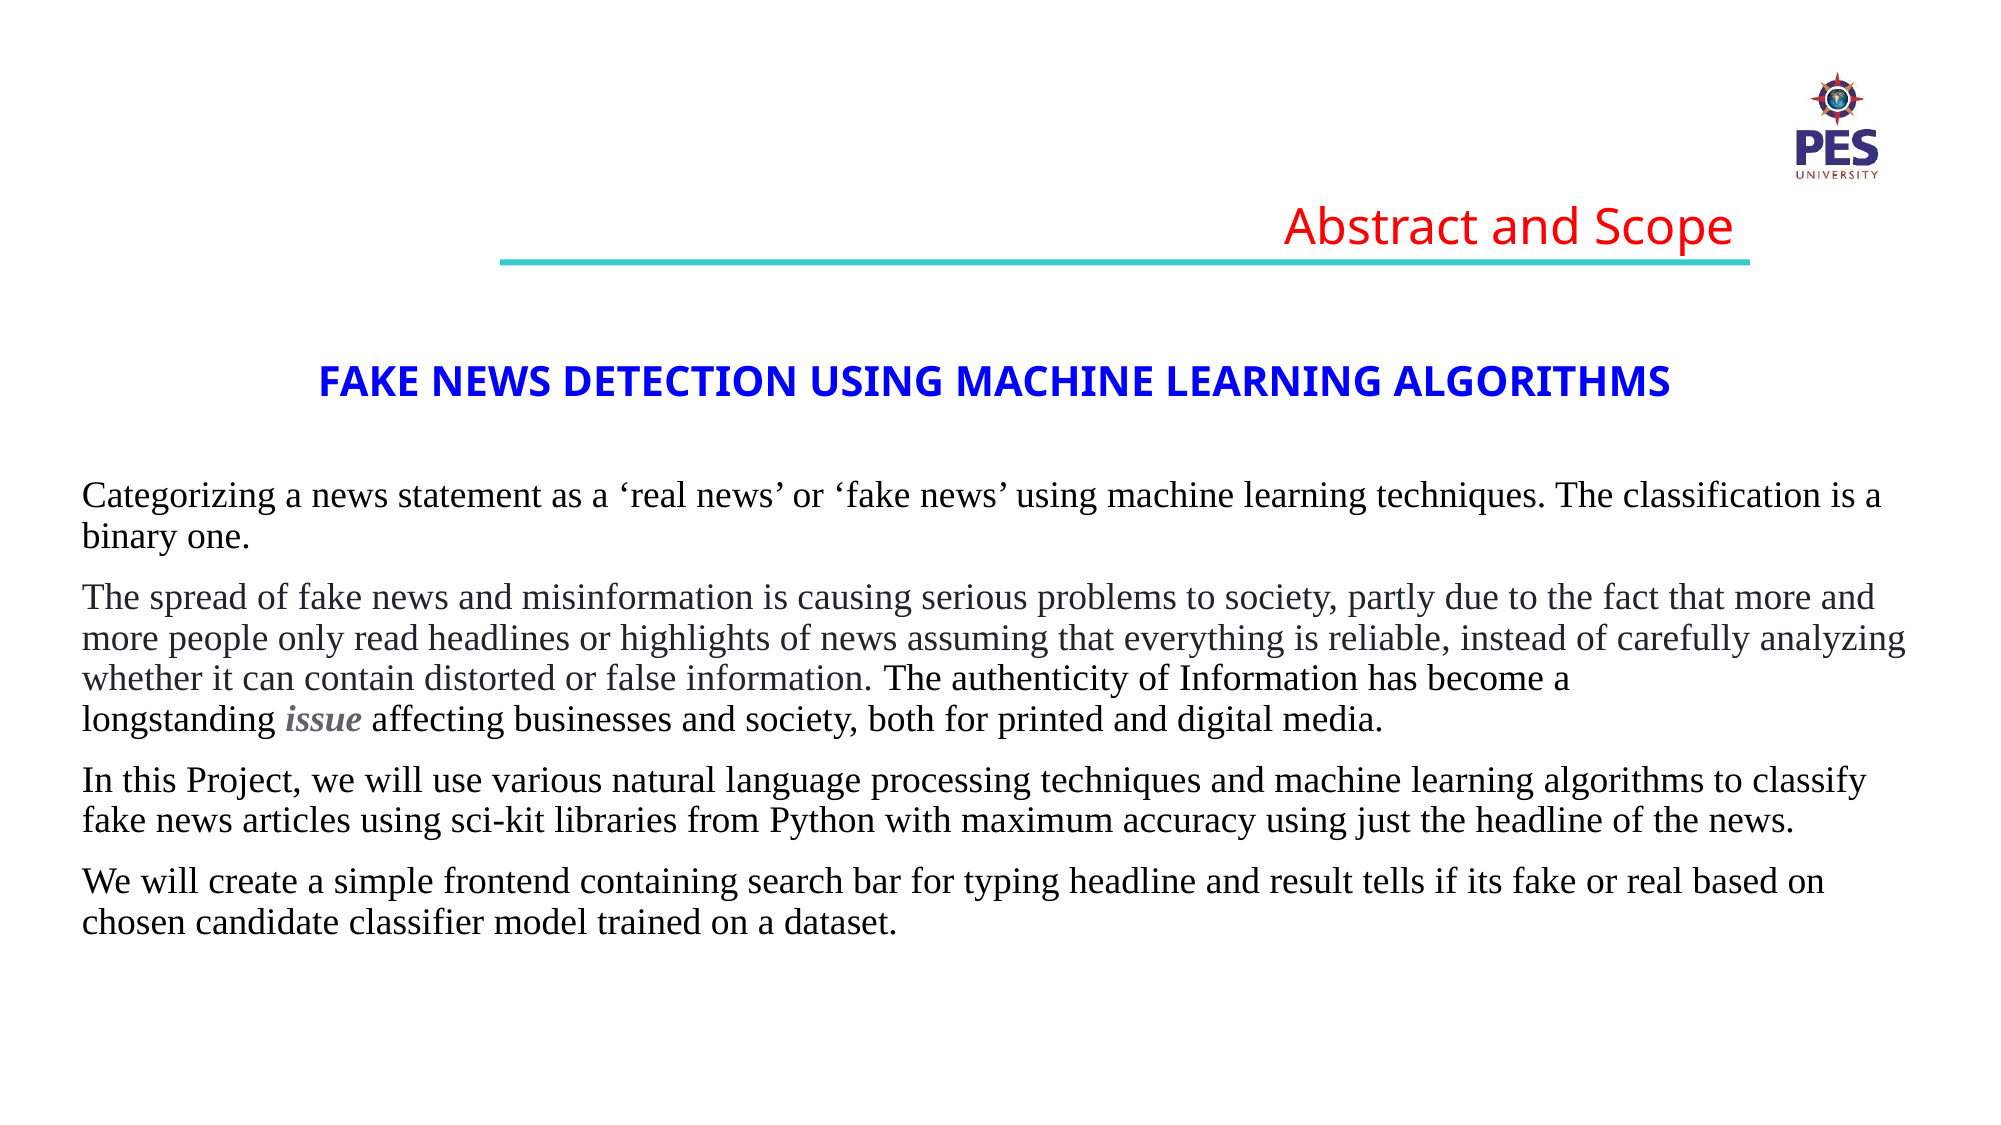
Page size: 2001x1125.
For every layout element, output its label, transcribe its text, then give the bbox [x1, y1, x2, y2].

text_box Abstract and Scope [687, 187, 1750, 263]
picture [1749, 37, 1925, 213]
text_box [66, 275, 1934, 468]
subtitle Categorizing a news statement as a ‘real news’ or ‘fake news’ using machine learning techniques. The classification is a binary one. The spread of fake news and misinformation is causing serious problems to society, partly due to the fact that more and more people only read headlines or highlights of news assuming that everything is reliable, instead of carefully analyzing whether it can contain distorted or false information. The authenticity of Information has become a longstanding issue affecting businesses and society, both for printed and digital media. In this Project, we will use various natural language processing techniques and machine learning algorithms to classify fake news articles using sci-kit libraries from Python with maximum accuracy using just the headline of the news. We will create a simple frontend containing search bar for typing headline and result tells if its fake or real based on chosen candidate classifier model trained on a dataset. [66, 468, 1934, 1081]
title FAKE NEWS DETECTION USING MACHINE LEARNING ALGORITHMS [249, 305, 1750, 413]
text_box [500, 259, 1750, 266]
